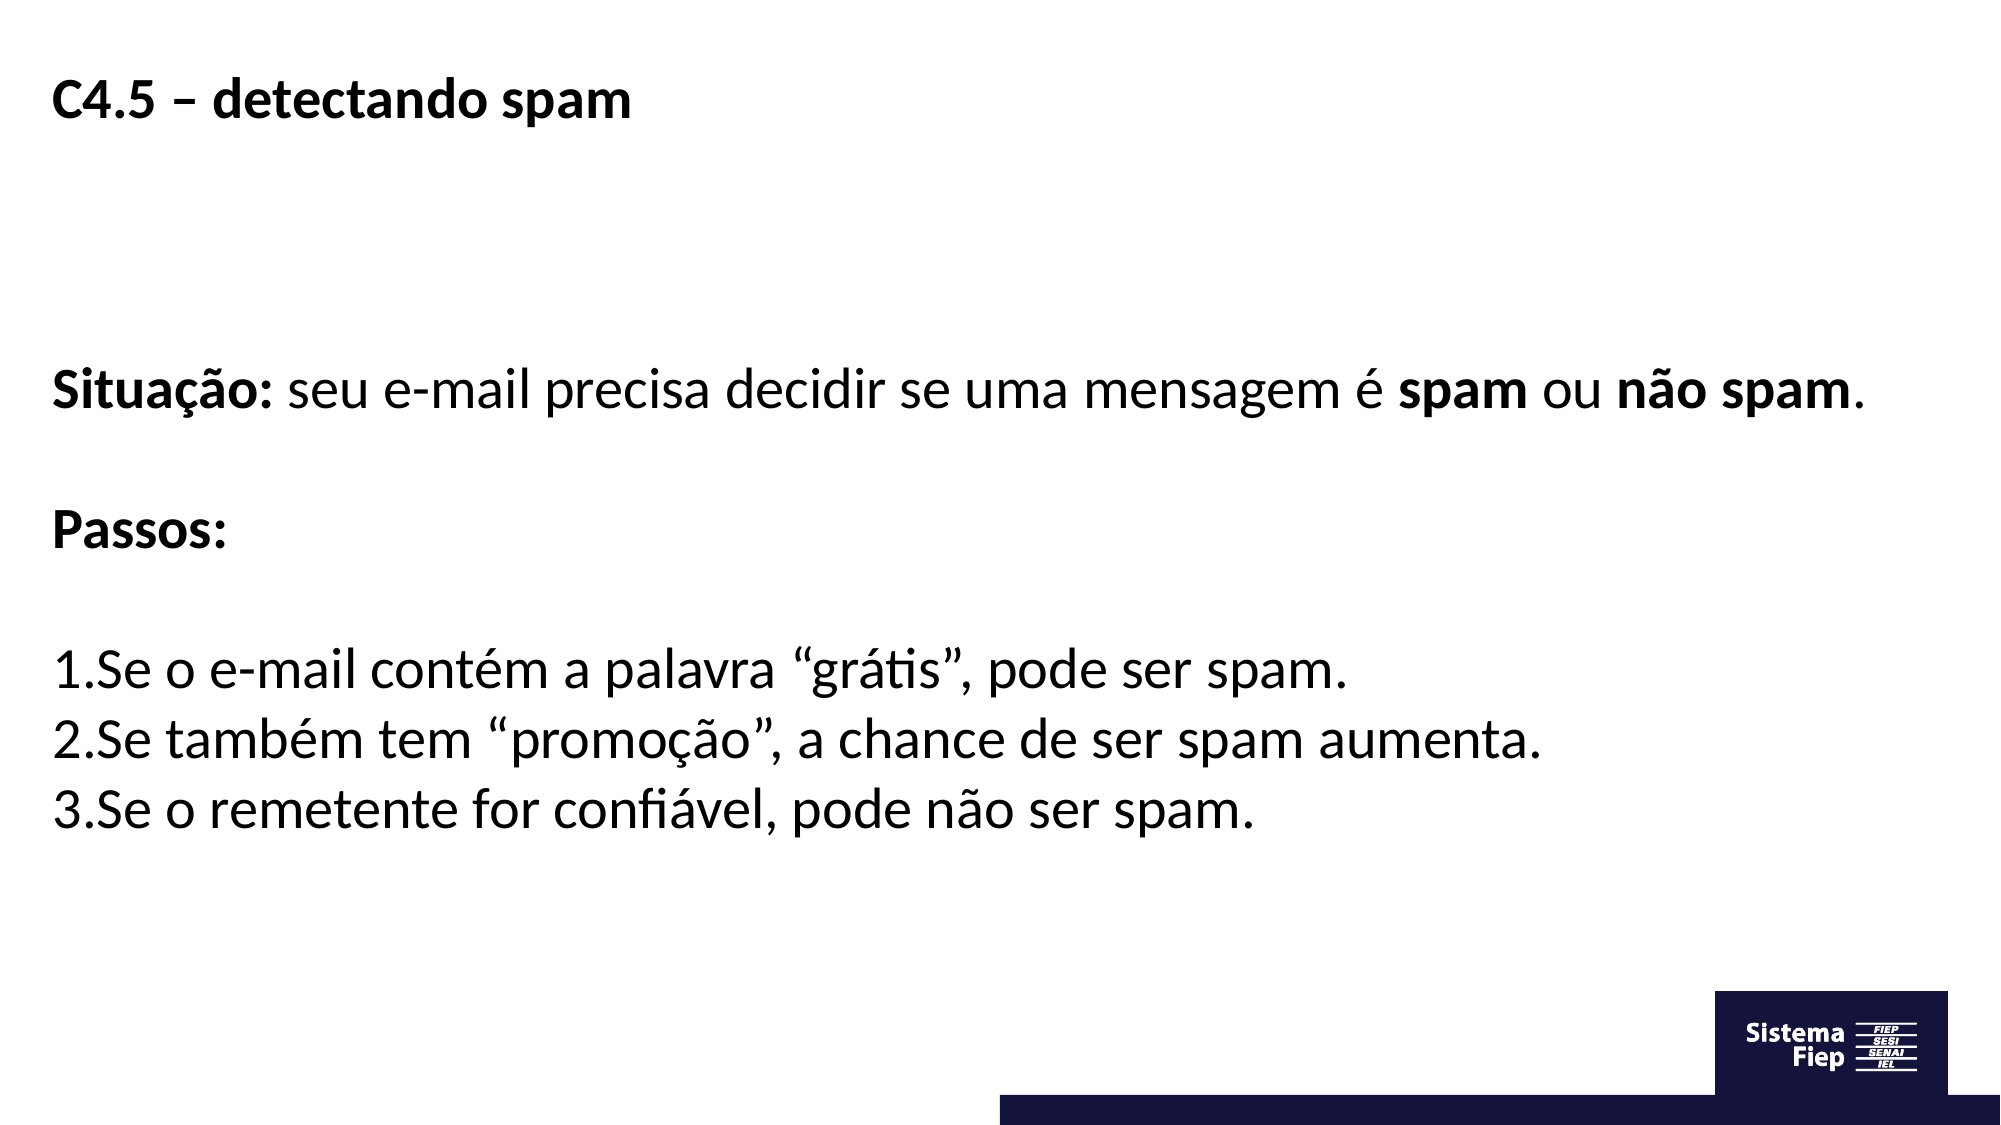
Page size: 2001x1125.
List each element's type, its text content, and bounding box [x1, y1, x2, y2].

text_box C4.5 – detectando spam [37, 53, 1685, 138]
text_box Situação: seu e-mail precisa decidir se uma mensagem é spam ou não spam. Passos: Se o e-mail contém a palavra “grátis”, pode ser spam. Se também tem “promoção”, a chance de ser spam aumenta. Se o remetente for confiável, pode não ser spam. [37, 343, 2000, 848]
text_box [999, 991, 2000, 1125]
